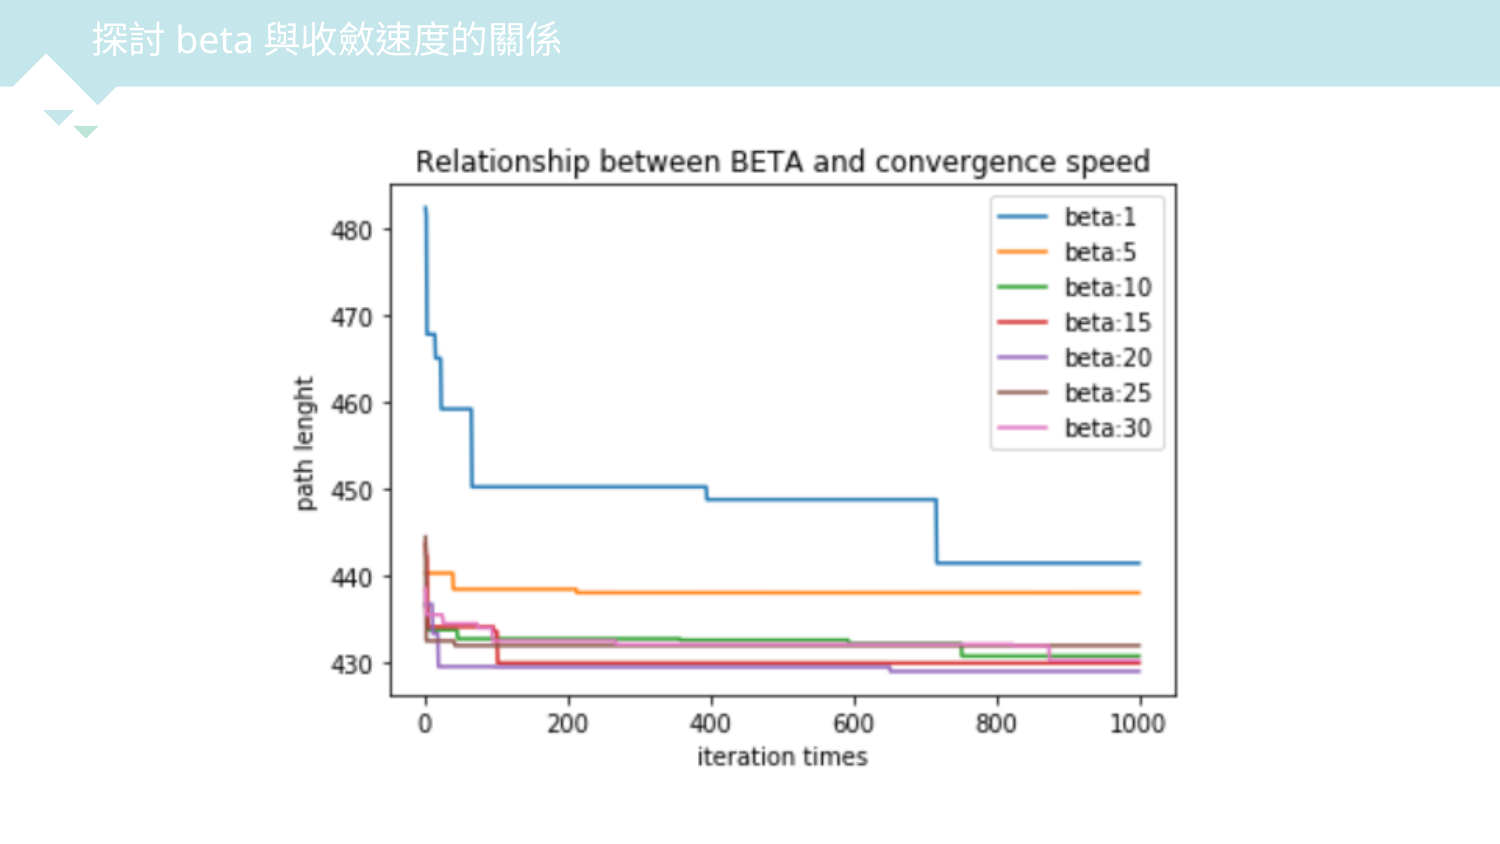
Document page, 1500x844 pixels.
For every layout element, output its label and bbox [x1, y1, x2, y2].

picture [265, 126, 1259, 823]
text_box [76, 8, 642, 90]
